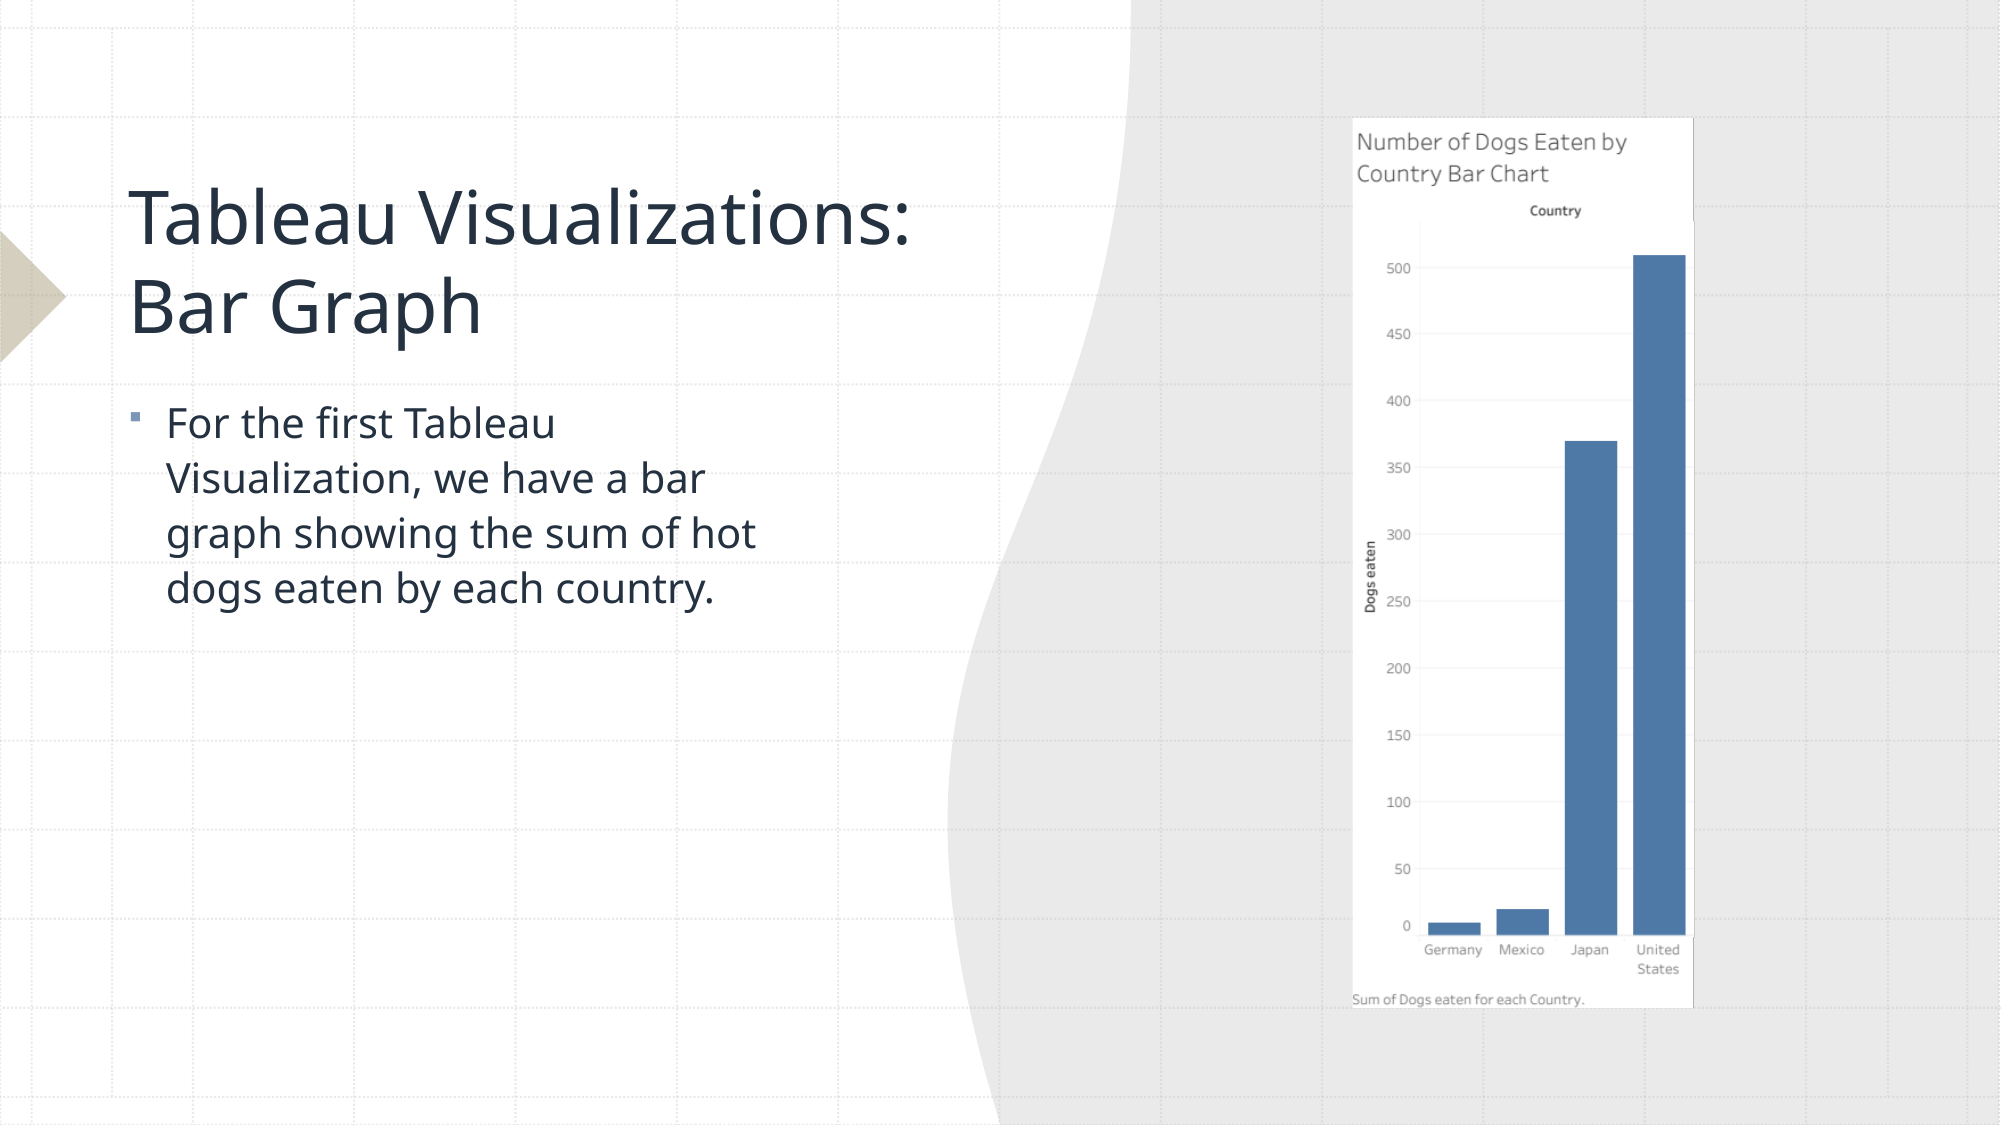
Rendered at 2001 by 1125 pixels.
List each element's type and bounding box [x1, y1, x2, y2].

picture [1352, 118, 1695, 1008]
text_box [0, 0, 2000, 1125]
